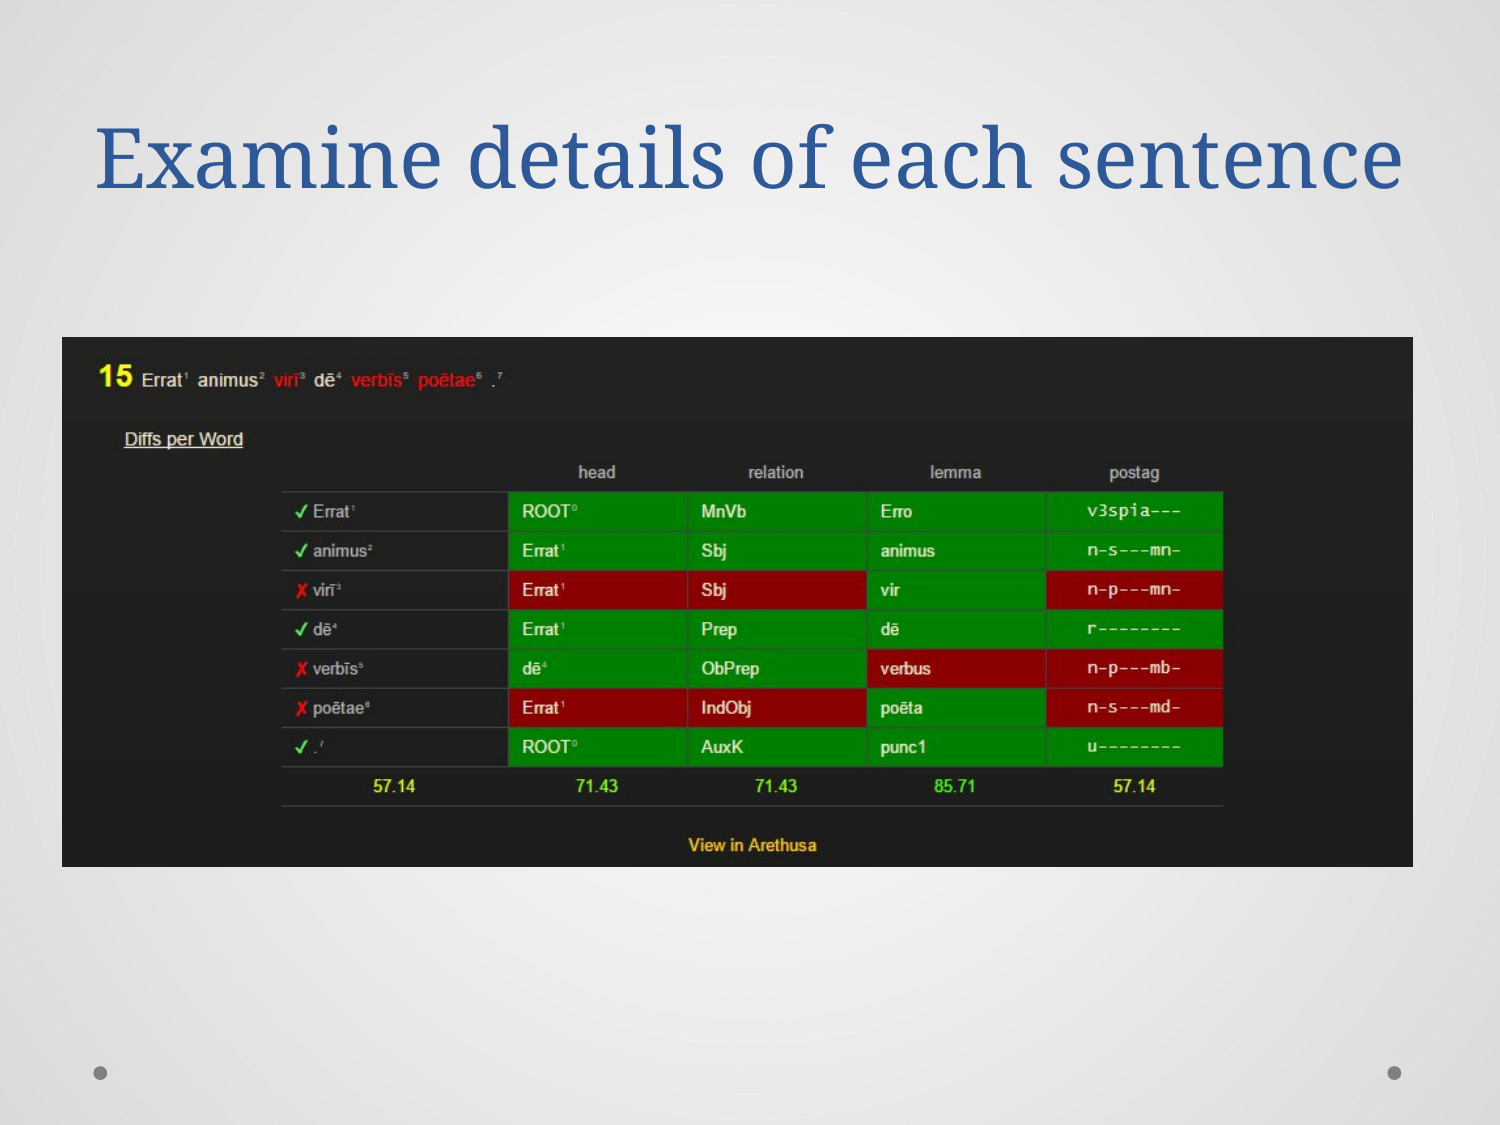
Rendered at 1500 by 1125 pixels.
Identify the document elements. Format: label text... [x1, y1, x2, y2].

title Examine details of each sentence [75, 0, 1425, 213]
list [62, 337, 1413, 868]
